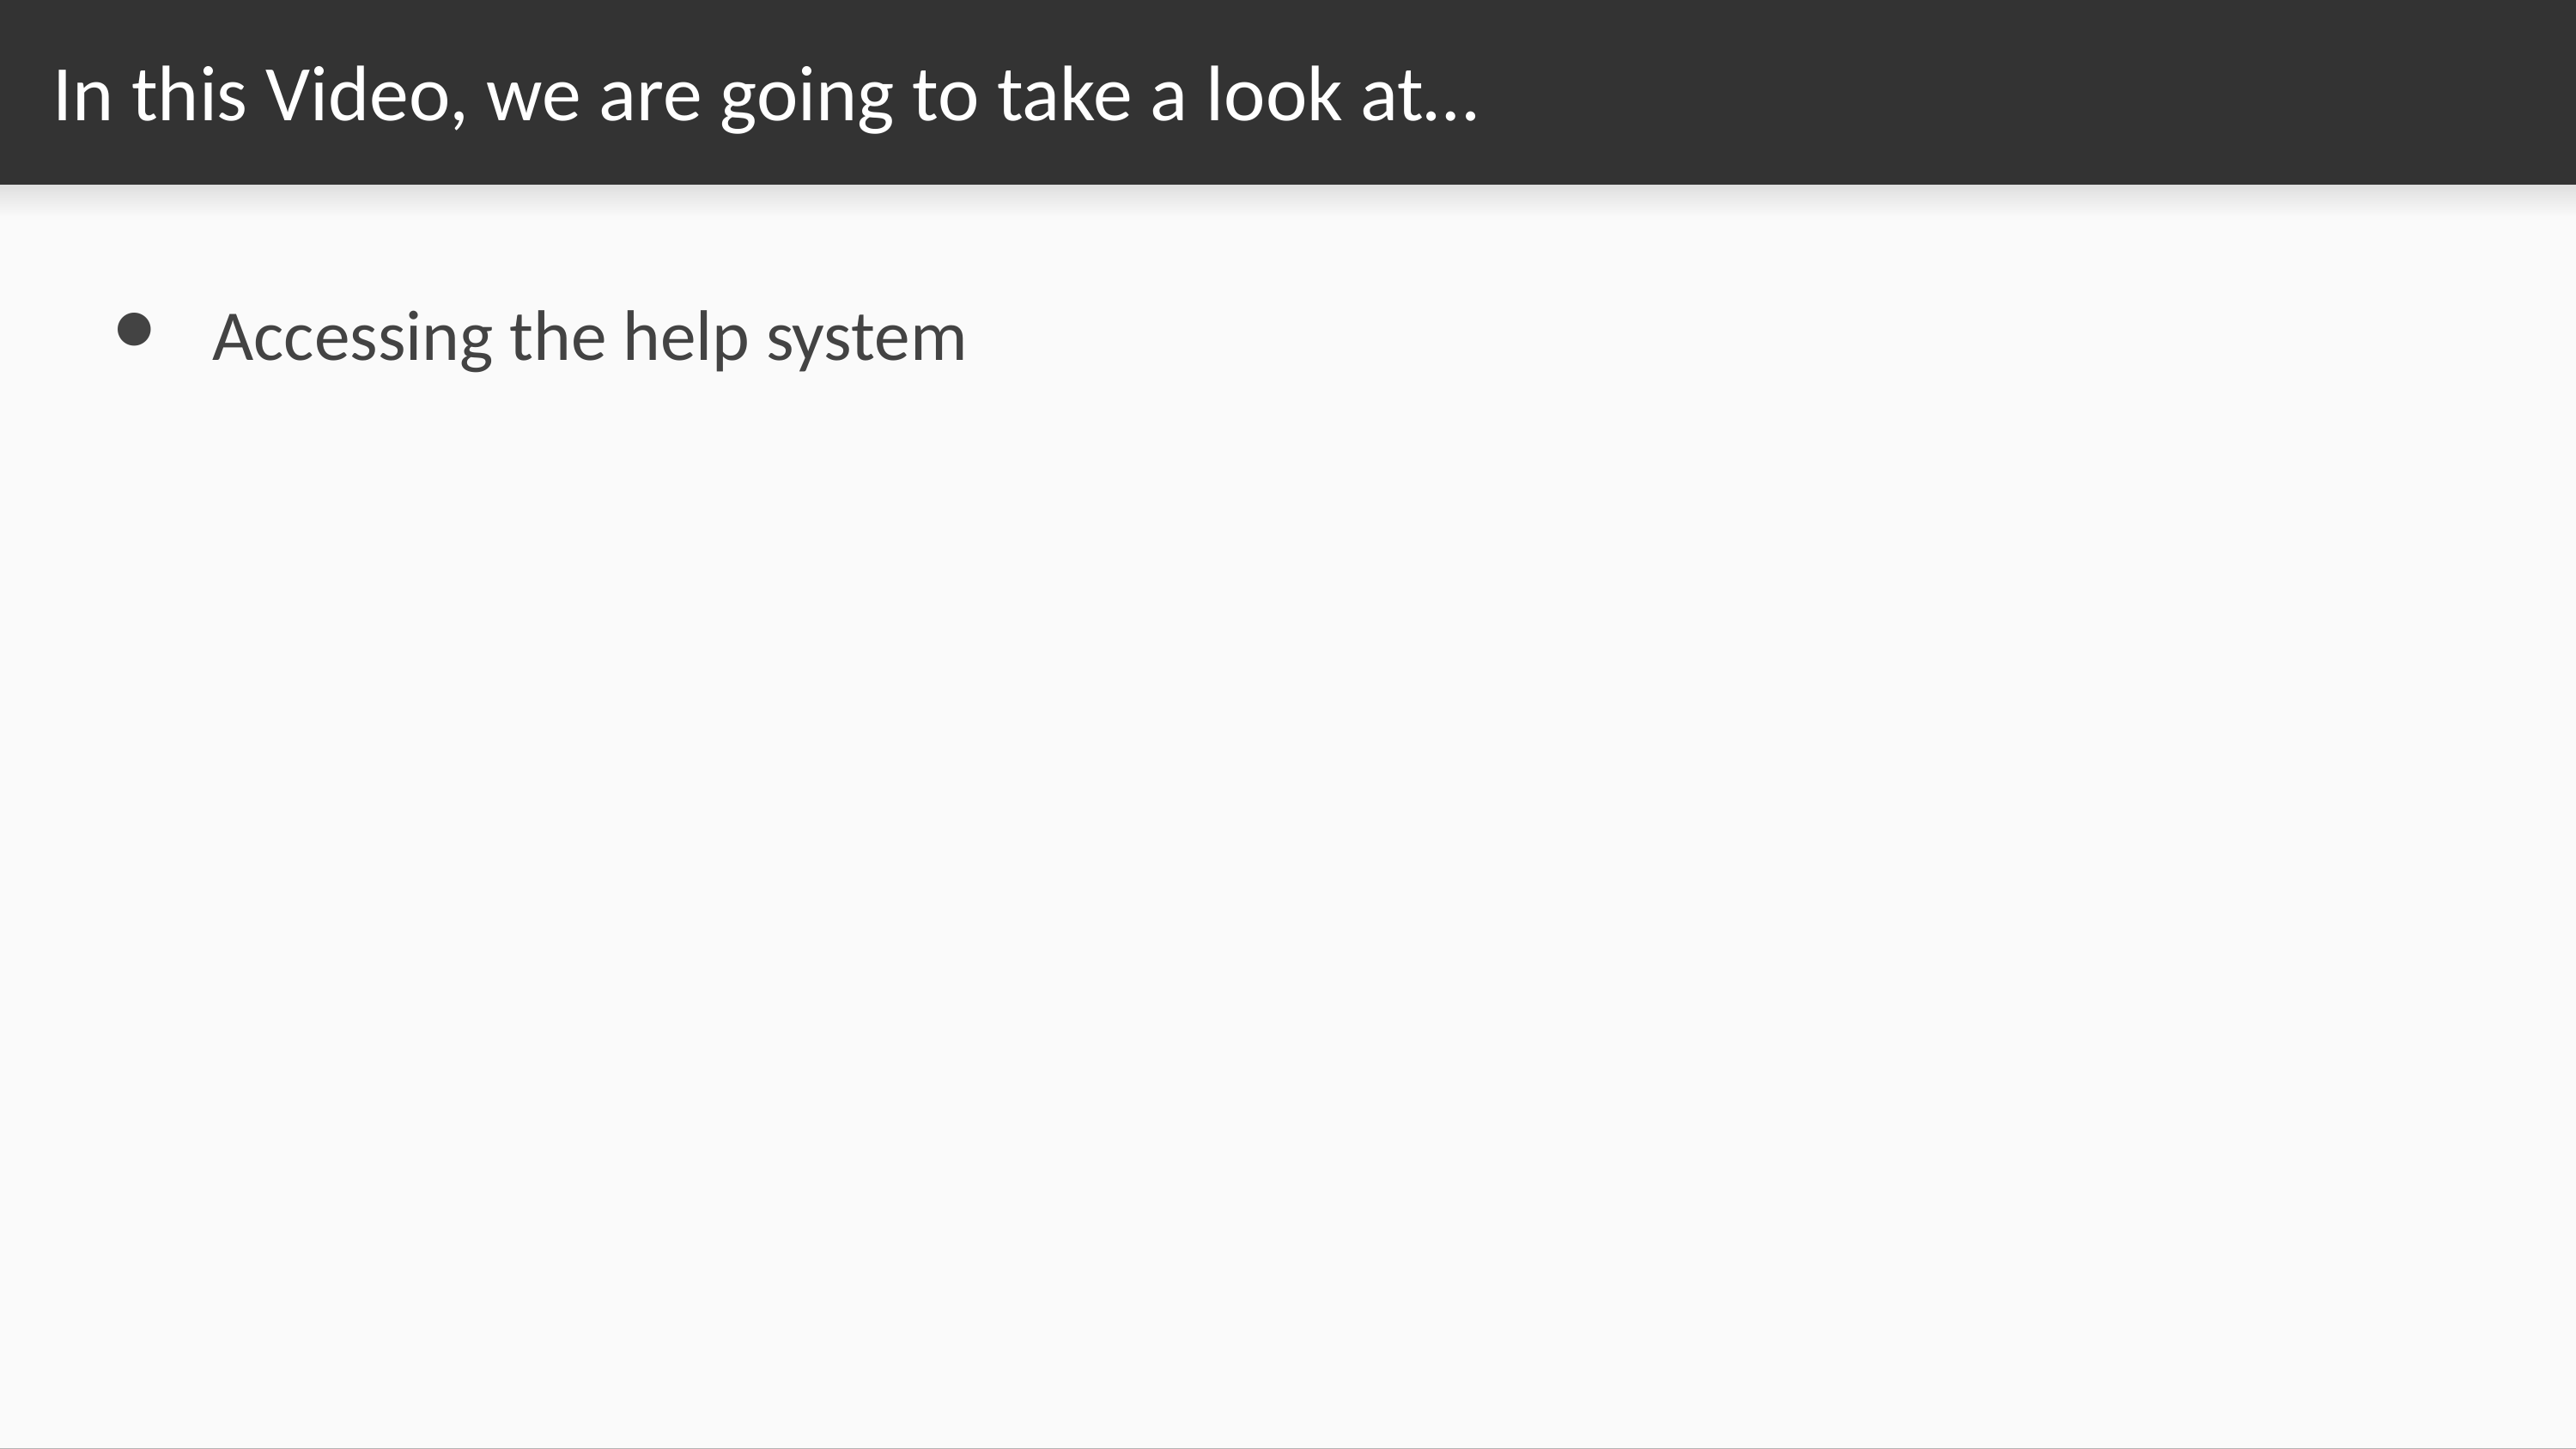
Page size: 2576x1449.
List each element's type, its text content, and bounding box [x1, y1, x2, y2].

list Accessing the help system [58, 250, 2515, 1384]
title In this Video, we are going to take a look at… [27, 4, 2515, 174]
